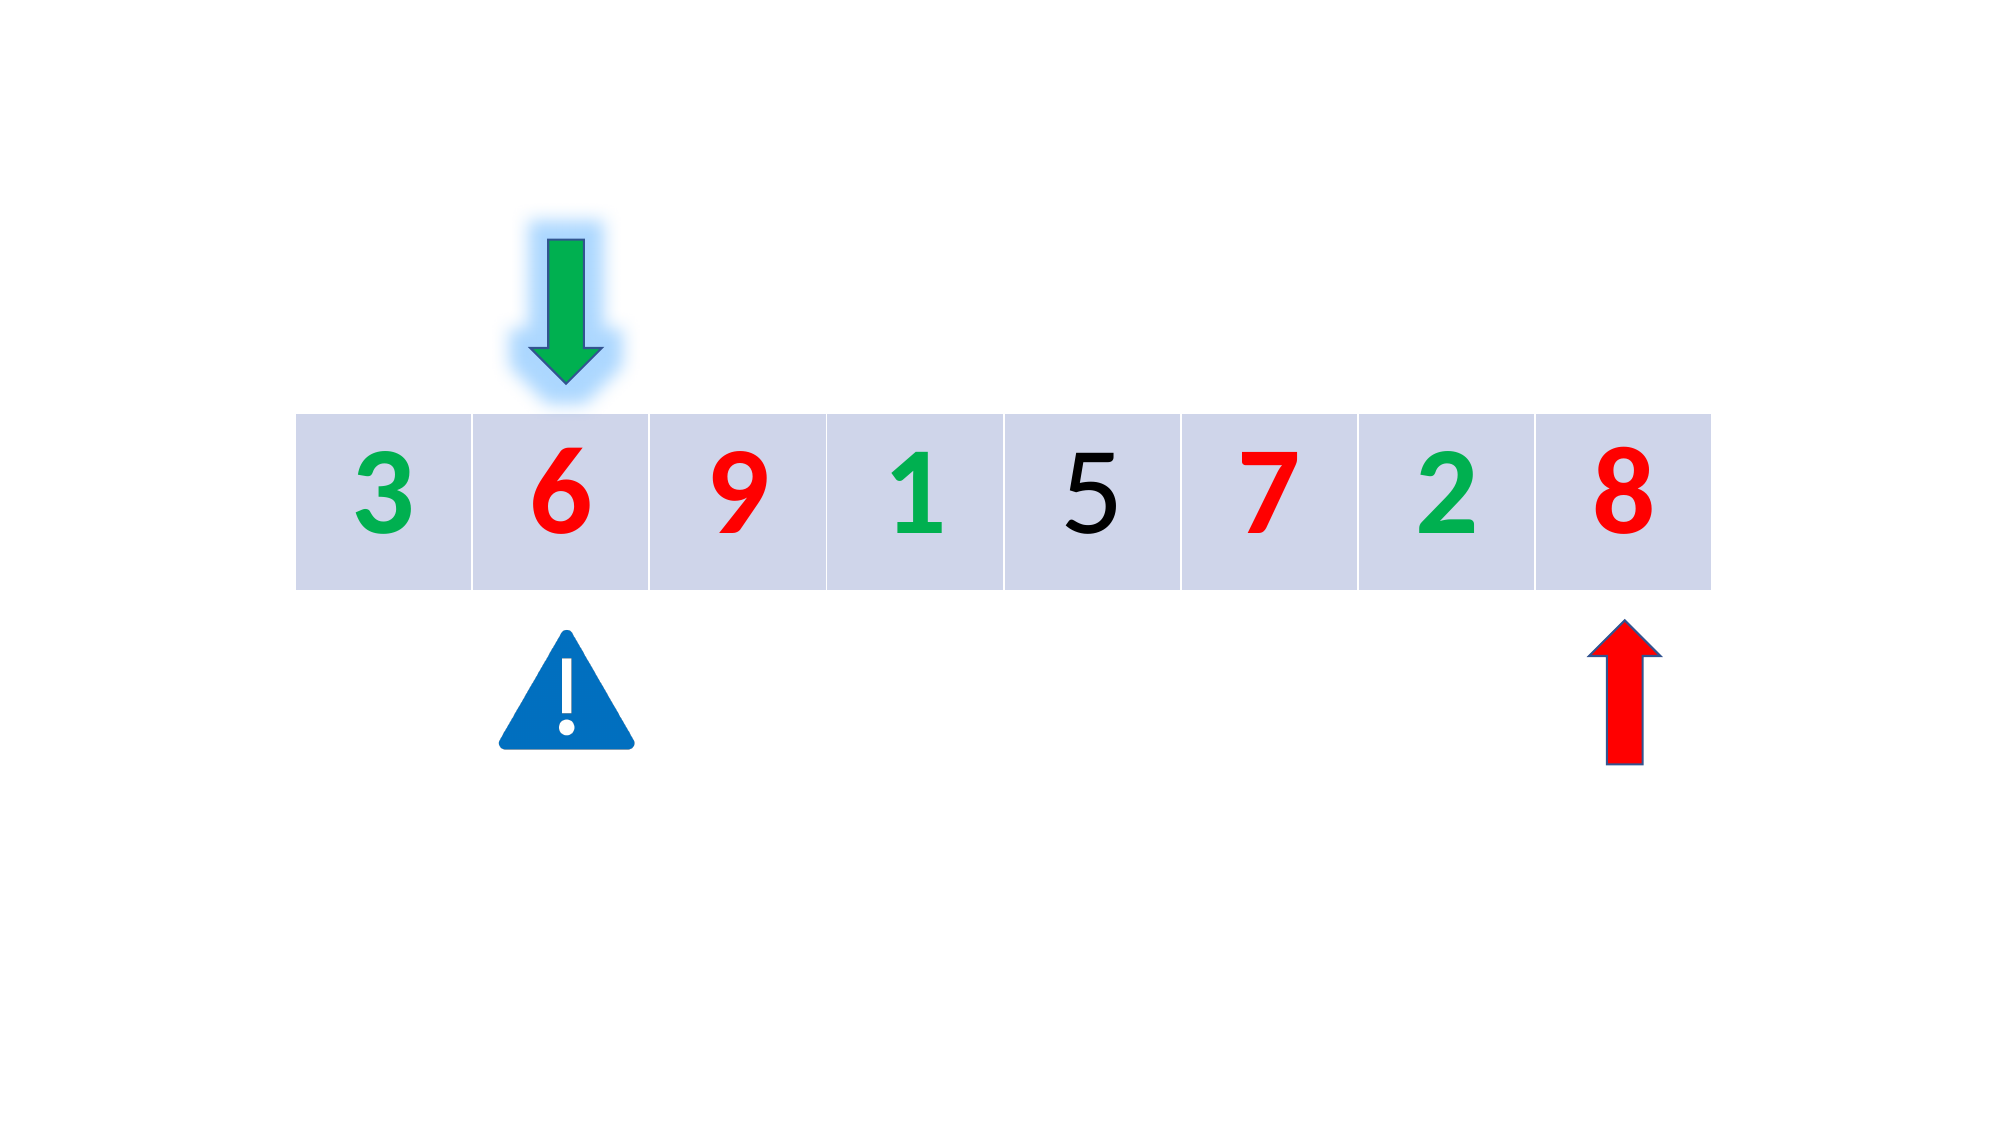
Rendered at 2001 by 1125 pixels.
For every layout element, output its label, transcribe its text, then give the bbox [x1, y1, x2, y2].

table_header 6 [473, 414, 648, 590]
table_header 3 [296, 414, 471, 590]
table_header 1 [827, 414, 1003, 590]
table_header 9 [650, 414, 826, 590]
table_header 2 [1359, 414, 1534, 590]
picture [491, 614, 642, 765]
text_box [1586, 618, 1663, 766]
text_box [527, 238, 605, 386]
table_header 5 [1005, 414, 1180, 590]
table_header 8 [1536, 414, 1711, 590]
table_header 7 [1182, 414, 1357, 590]
